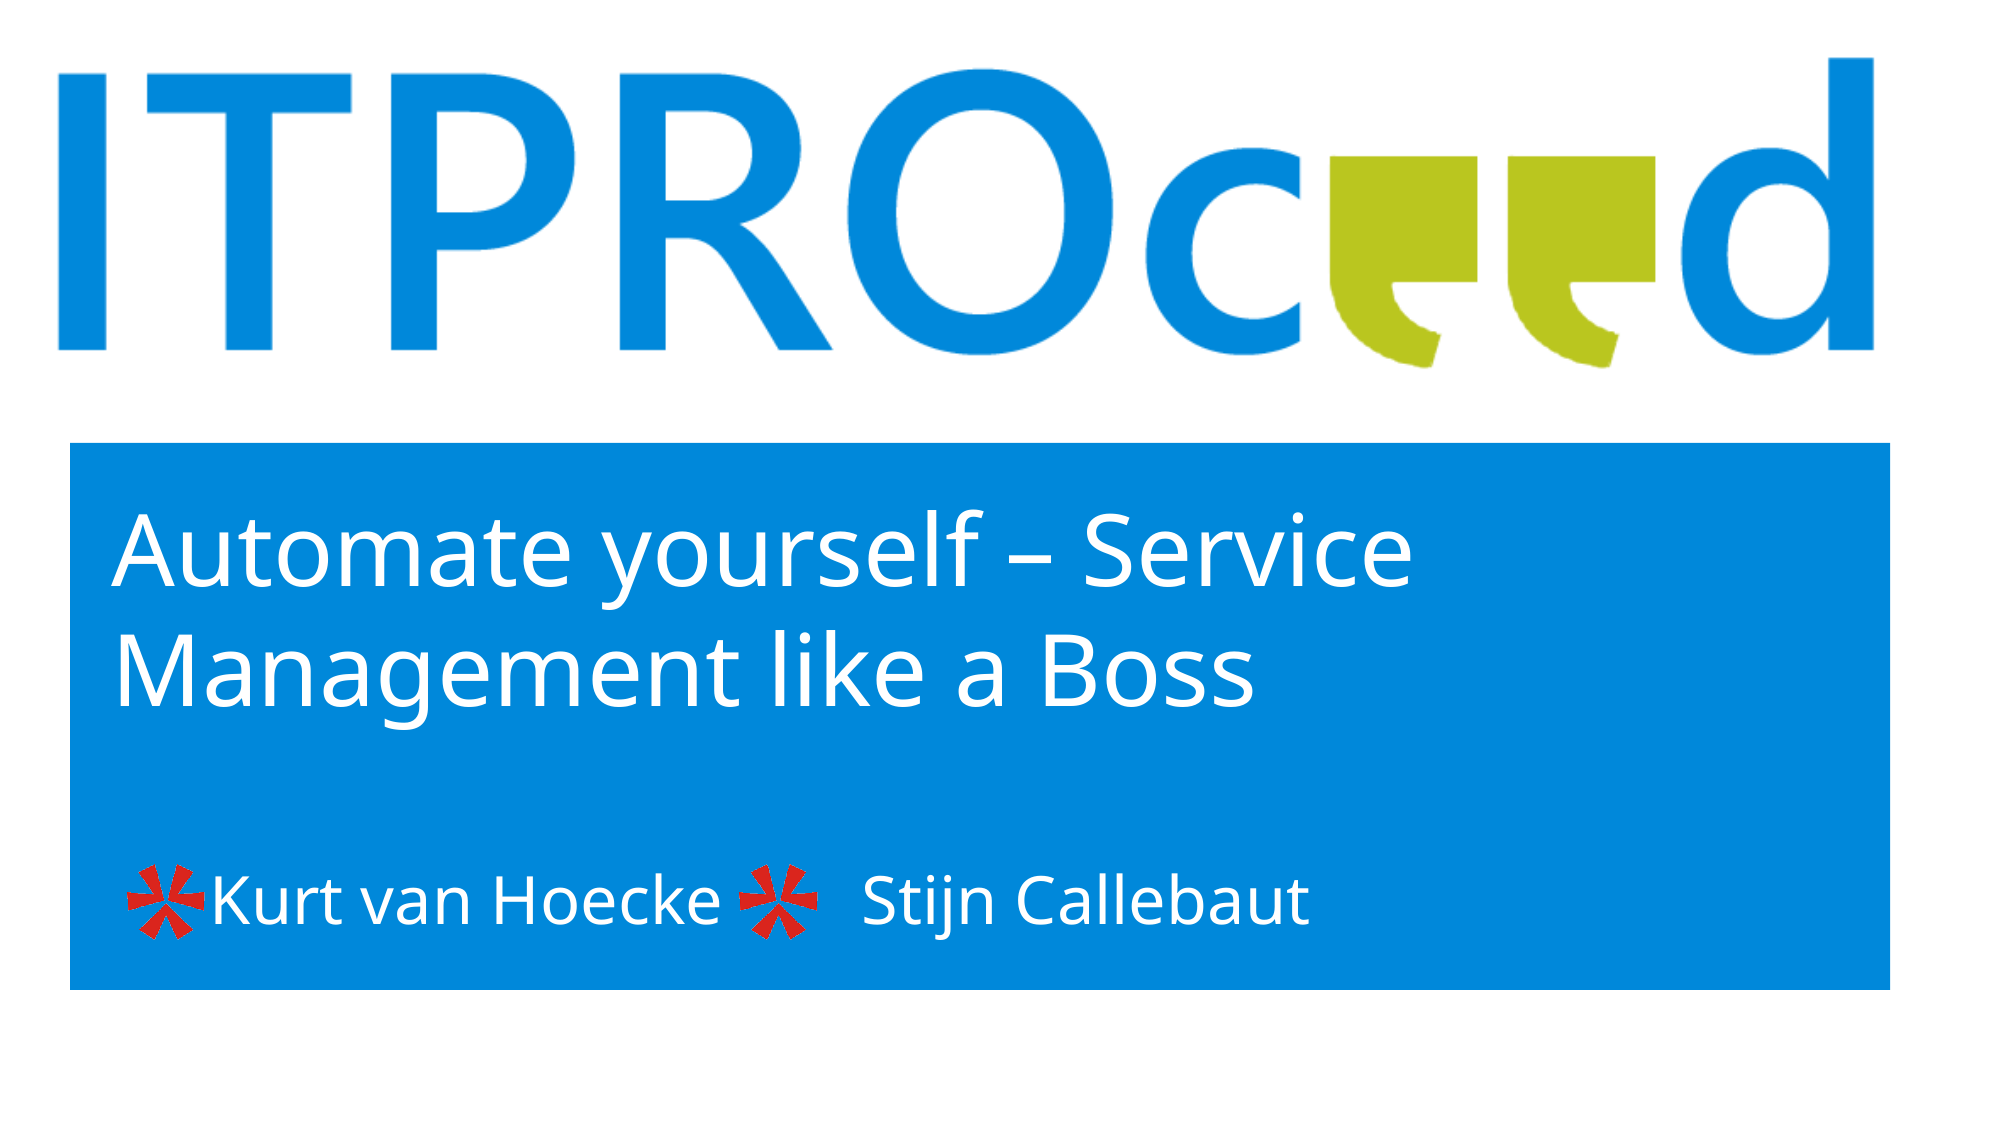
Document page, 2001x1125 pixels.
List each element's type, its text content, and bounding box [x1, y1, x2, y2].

text_box [68, 441, 1892, 992]
picture [738, 863, 818, 941]
text_box Kurt van Hoecke Stijn Callebaut [126, 850, 1652, 945]
picture [125, 863, 206, 941]
text_box Automate yourself – Service Management like a Boss [96, 478, 1826, 734]
picture [39, 41, 1898, 381]
